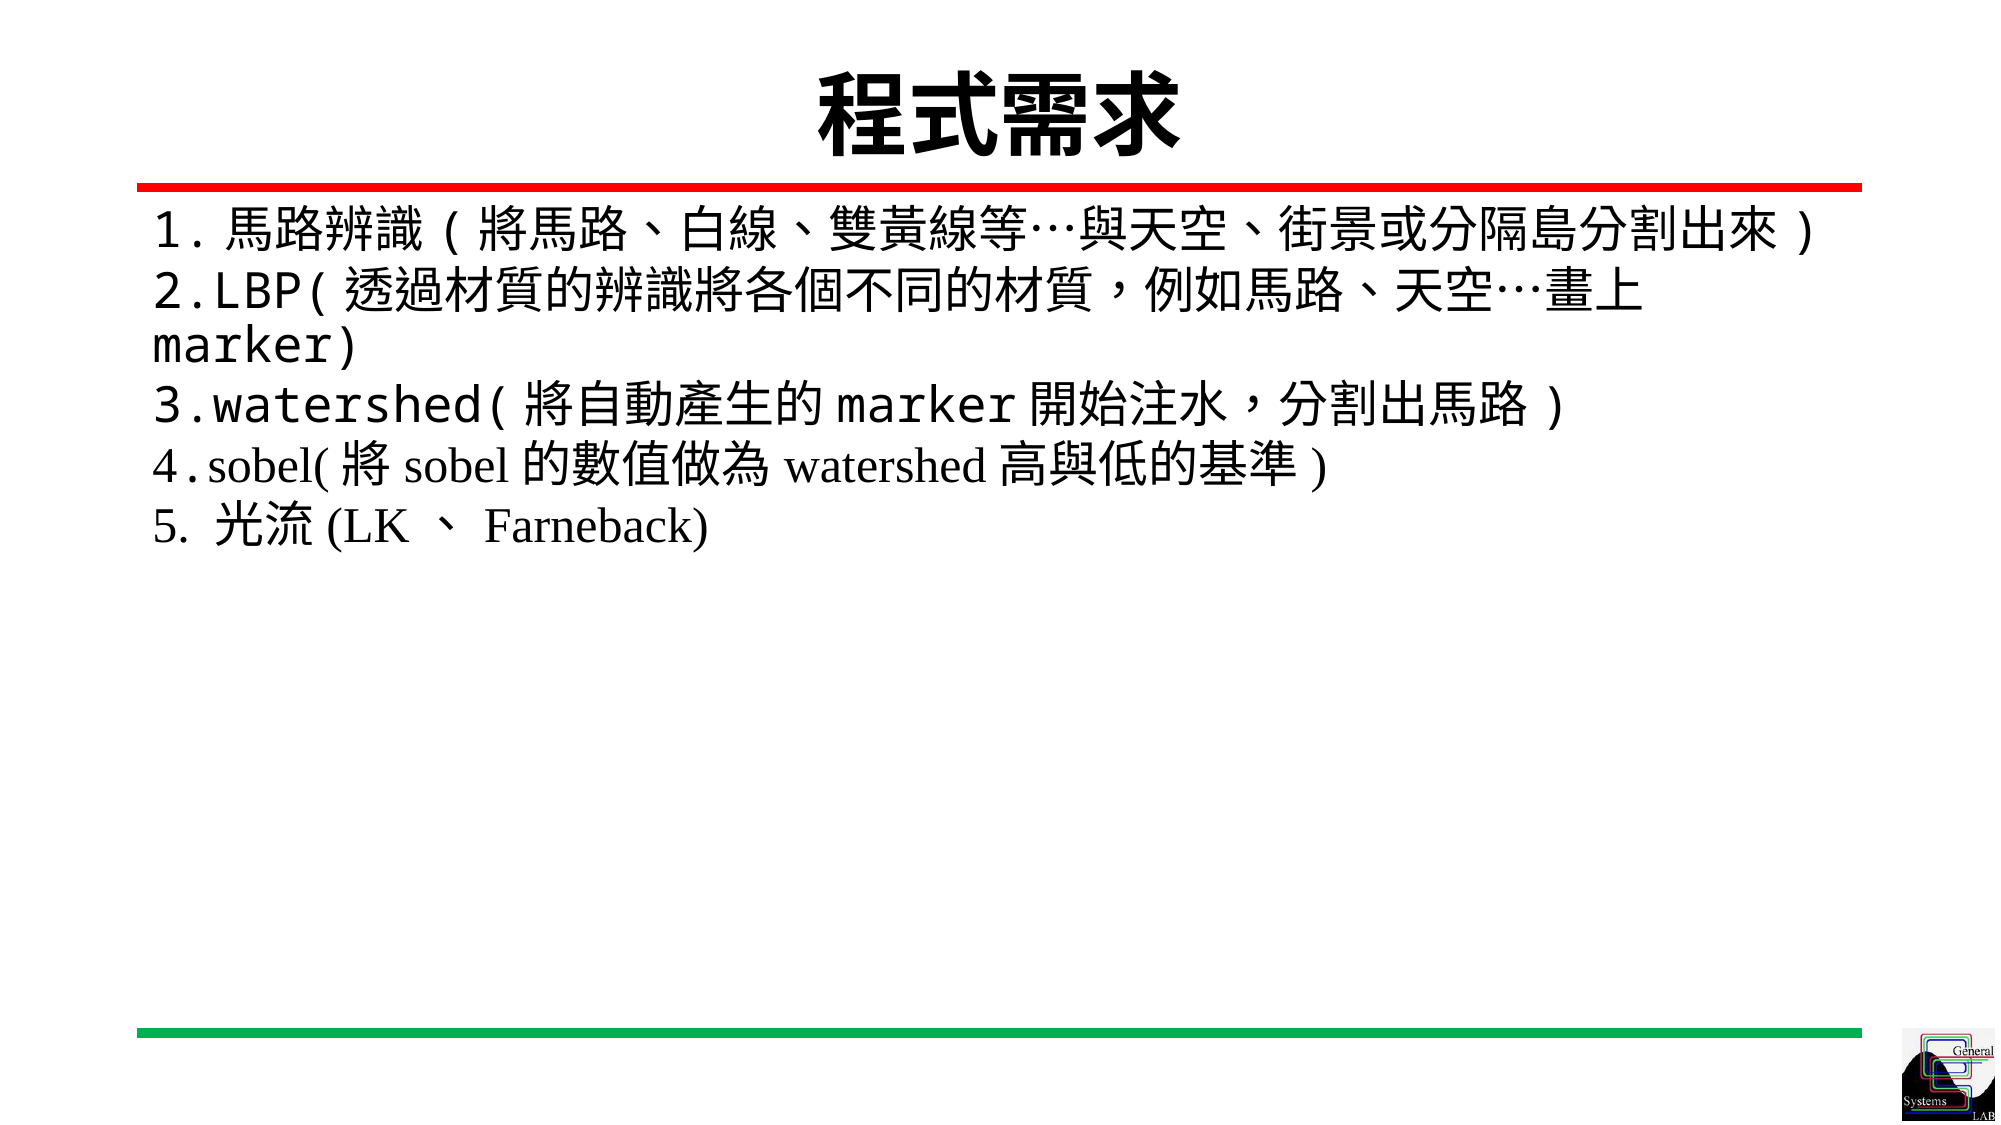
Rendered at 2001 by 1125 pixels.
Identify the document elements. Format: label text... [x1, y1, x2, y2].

title 程式需求 [137, 59, 1863, 178]
picture [1902, 1028, 1995, 1121]
list 1.馬路辨識(將馬路、白線、雙黃線等…與天空、街景或分隔島分割出來) 2.LBP(透過材質的辨識將各個不同的材質，例如馬路、天空…畫上marker) 3.watershed(將自動產生的marker開始注水，分割出馬路) 4.sobel(將sobel的數值做為watershed高與低的基準) 5. 光流(LK、Farneback) [137, 197, 1863, 1024]
